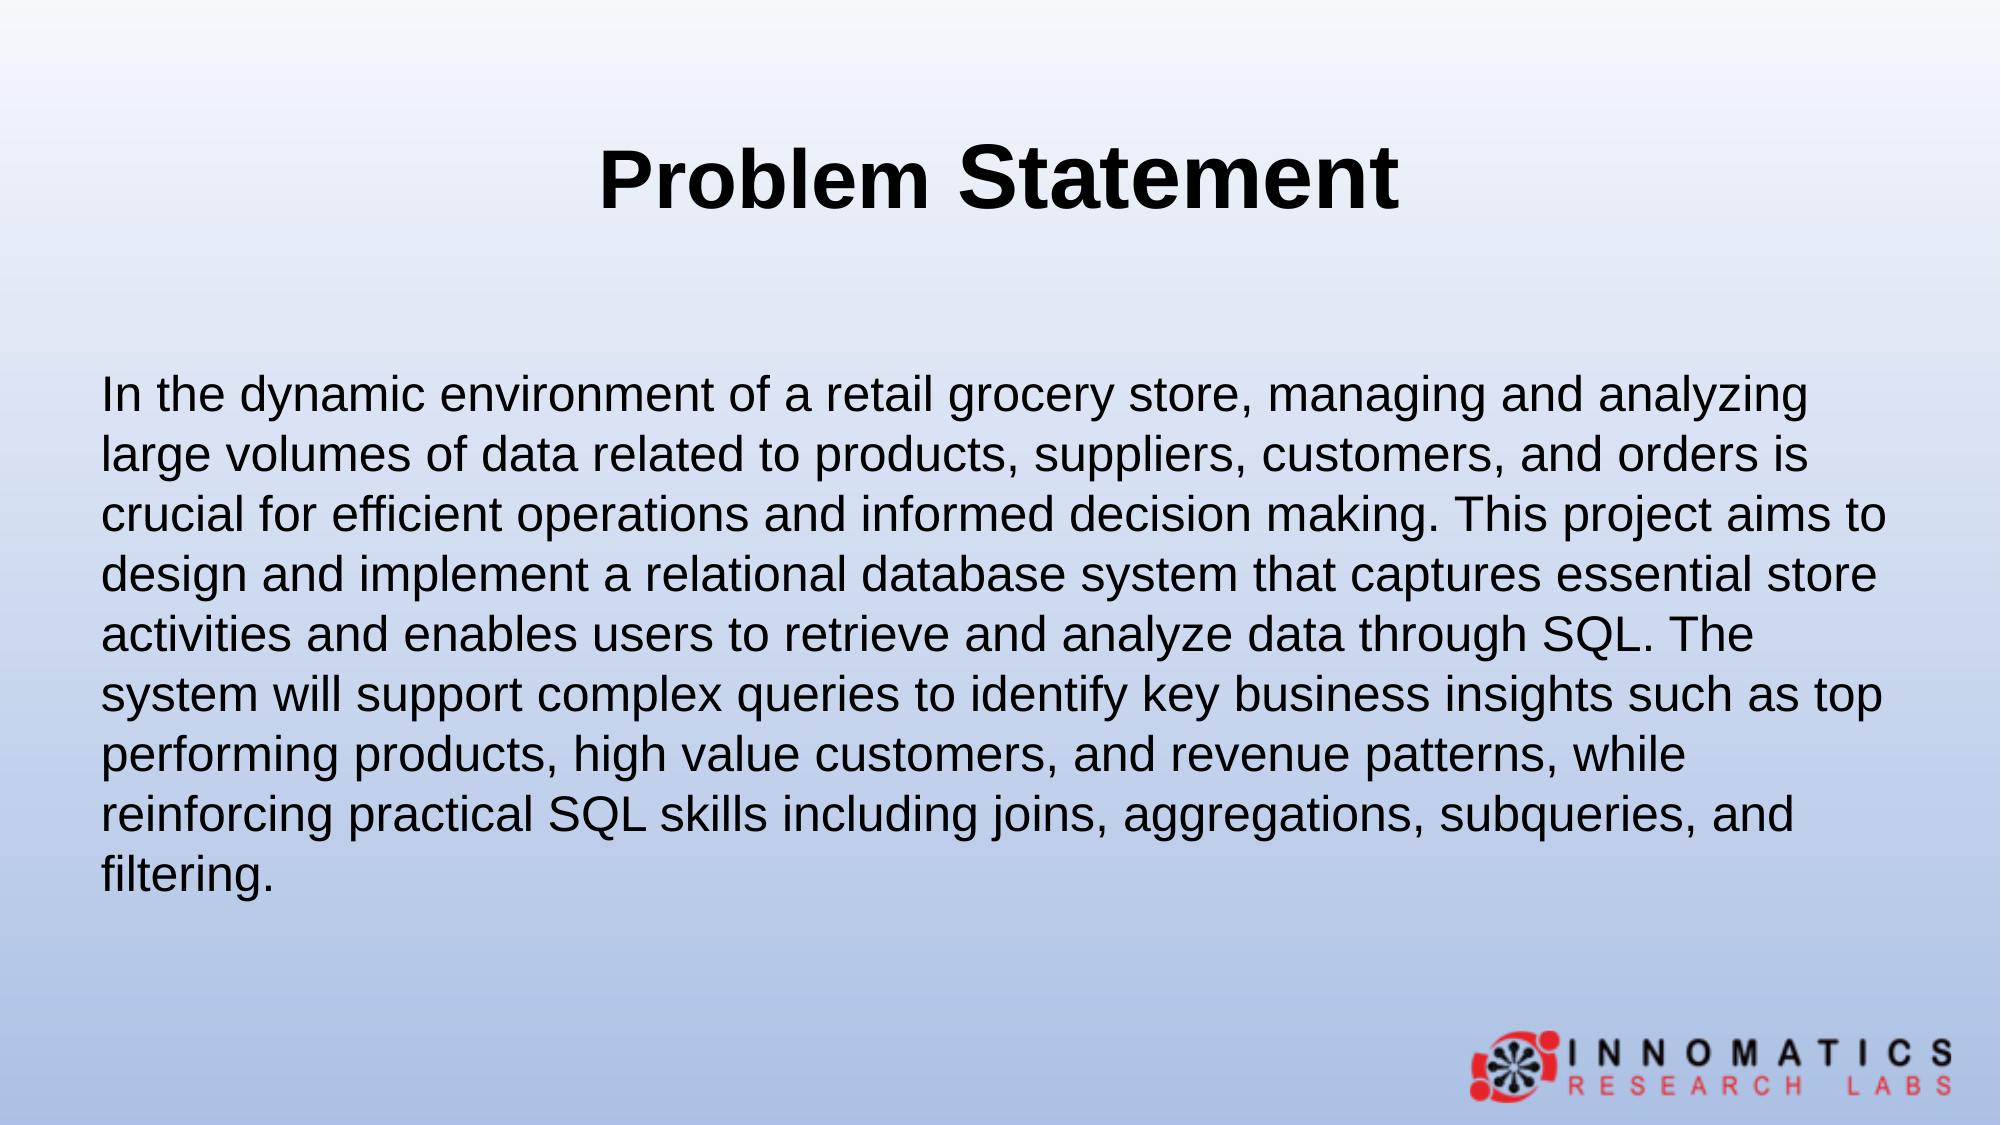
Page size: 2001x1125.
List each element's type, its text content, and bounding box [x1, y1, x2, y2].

text_box In the dynamic environment of a retail grocery store, managing and analyzing large volumes of data related to products, suppliers, customers, and orders is crucial for efficient operations and informed decision making. This project aims to design and implement a relational database system that captures essential store activities and enables users to retrieve and analyze data through SQL. The system will support complex queries to identify key business insights such as top performing products, high value customers, and revenue patterns, while reinforcing practical SQL skills including joins, aggregations, subqueries, and filtering. [86, 353, 1914, 909]
picture [1445, 1014, 1975, 1125]
text_box Problem Statement [499, 109, 1501, 235]
